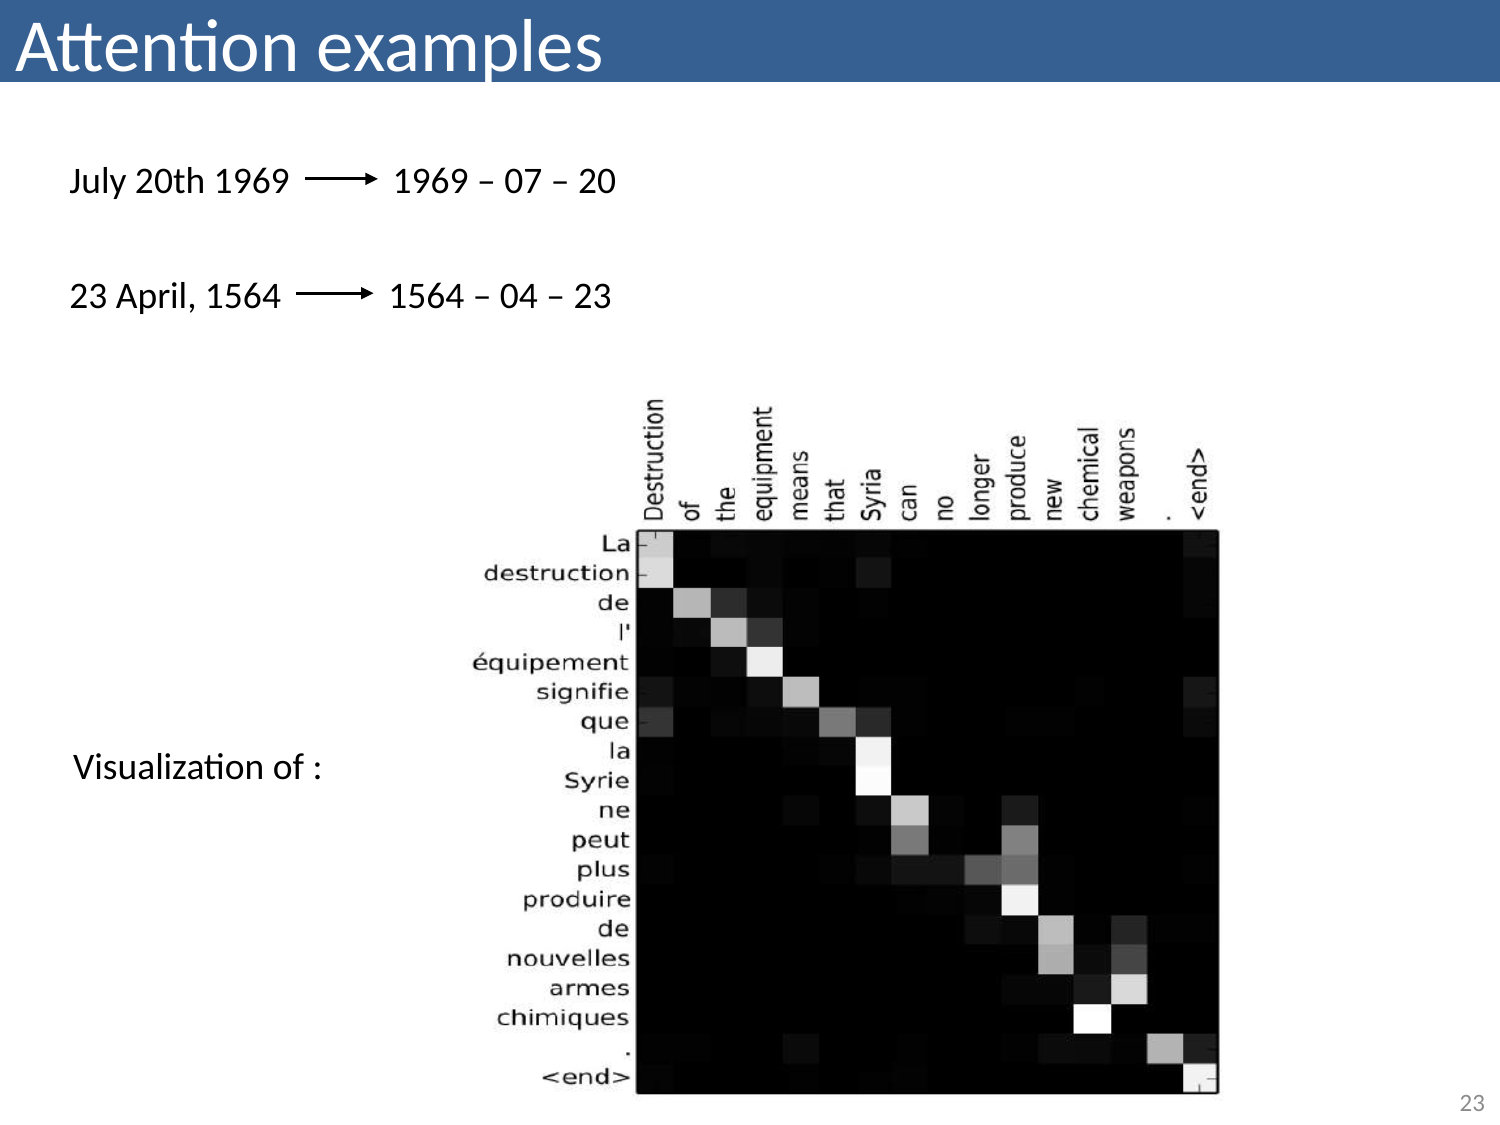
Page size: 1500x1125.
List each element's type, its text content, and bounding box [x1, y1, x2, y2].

text_box 23 April, 1564 [54, 263, 297, 324]
text_box July 20th 1969 [54, 148, 305, 209]
slide_number 23 [1359, 1078, 1500, 1125]
text_box 1564 – 04 – 23 [373, 263, 627, 324]
picture [466, 396, 1227, 1102]
text_box 1969 – 07 – 20 [377, 148, 632, 209]
title Attention examples [0, 0, 1500, 82]
